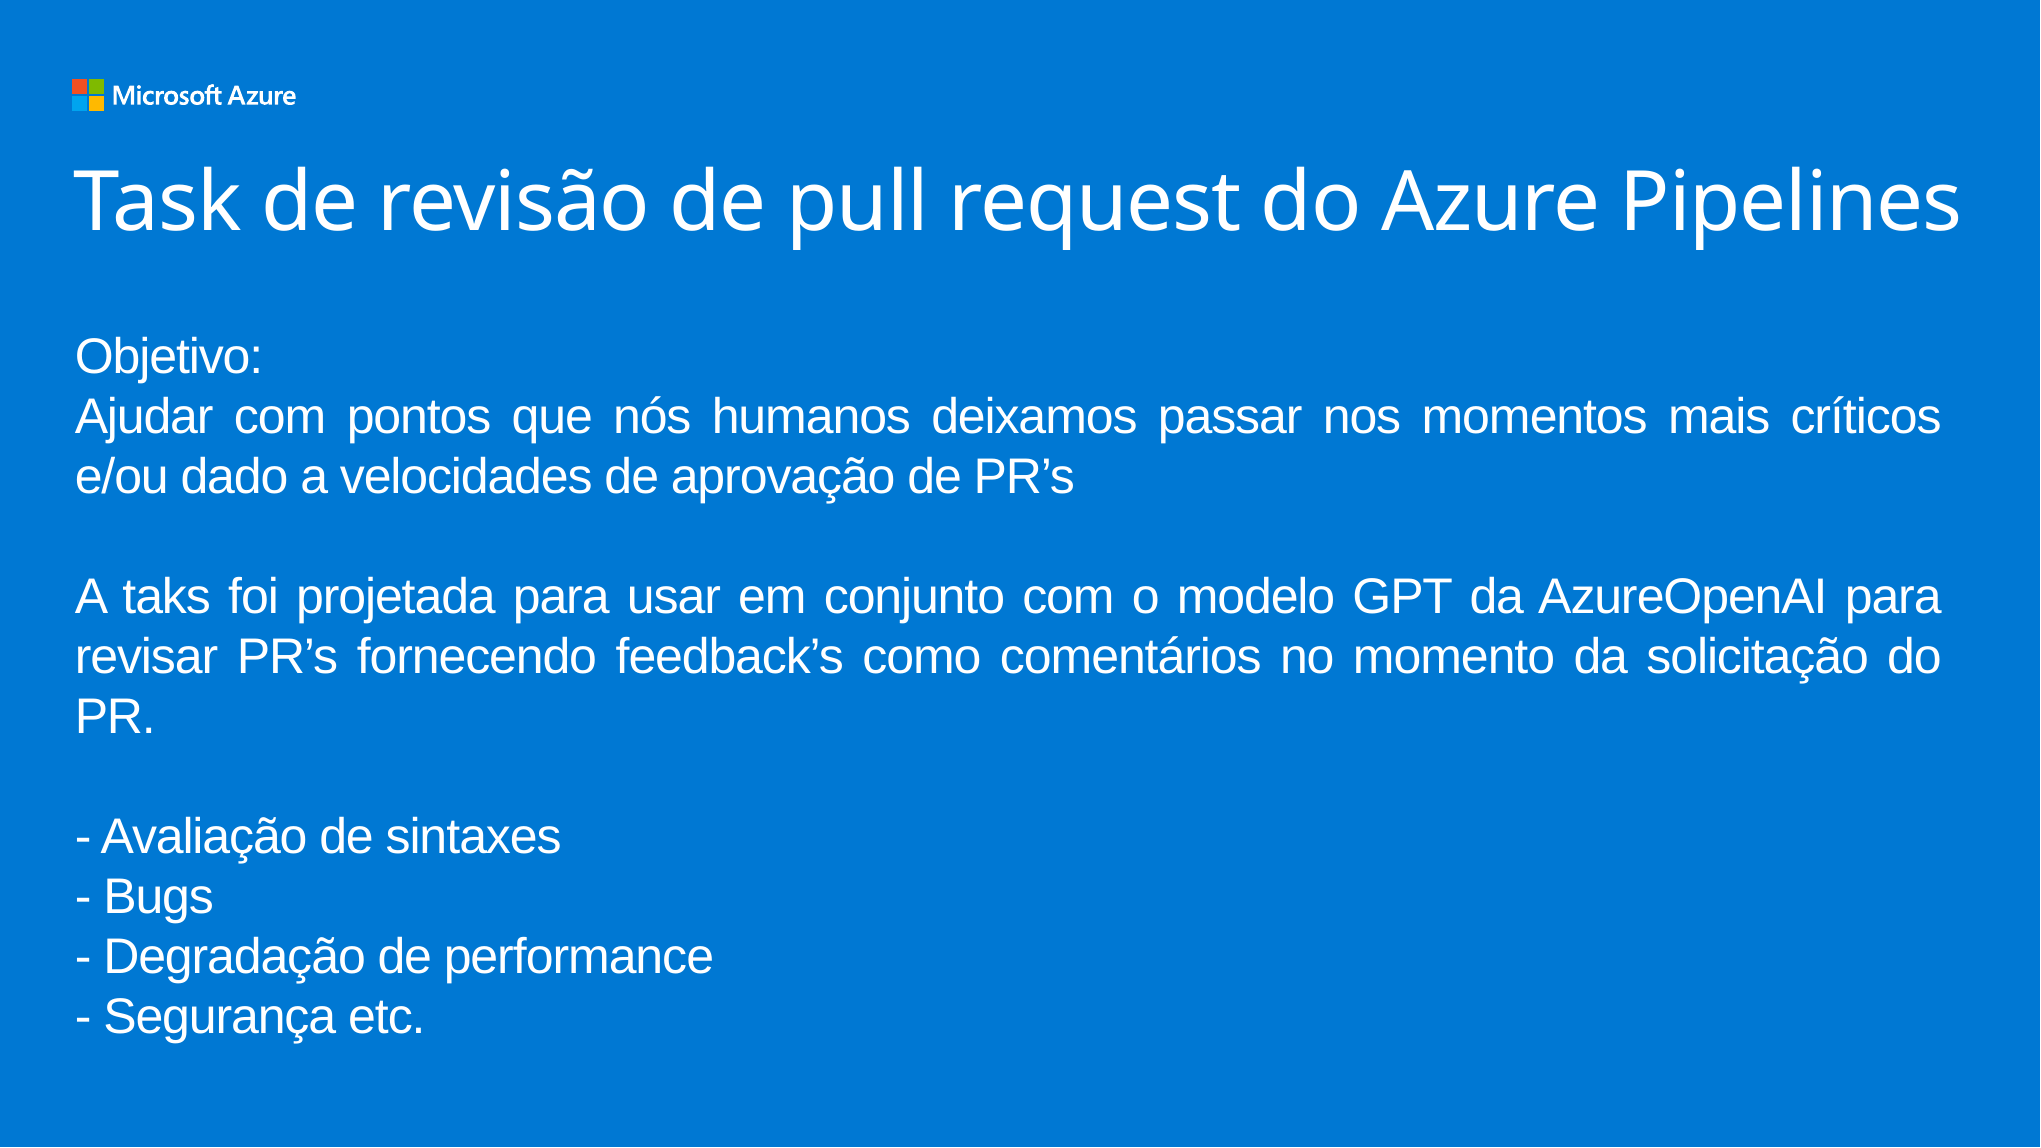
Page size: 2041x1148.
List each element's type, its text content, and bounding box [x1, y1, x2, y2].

list Objetivo: Ajudar com pontos que nós humanos deixamos passar nos momentos mais críticos e/ou dado a velocidades de aprovação de PR’s A taks foi projetada para usar em conjunto com o modelo GPT da AzureOpenAI para revisar PR’s fornecendo feedback’s como comentários no momento da solicitação do PR. - Avaliação de sintaxes - Bugs - Degradação de performance - Segurança etc. [74, 308, 1966, 1066]
text_box Task de revisão de pull request do Azure Pipelines [73, 131, 2016, 262]
